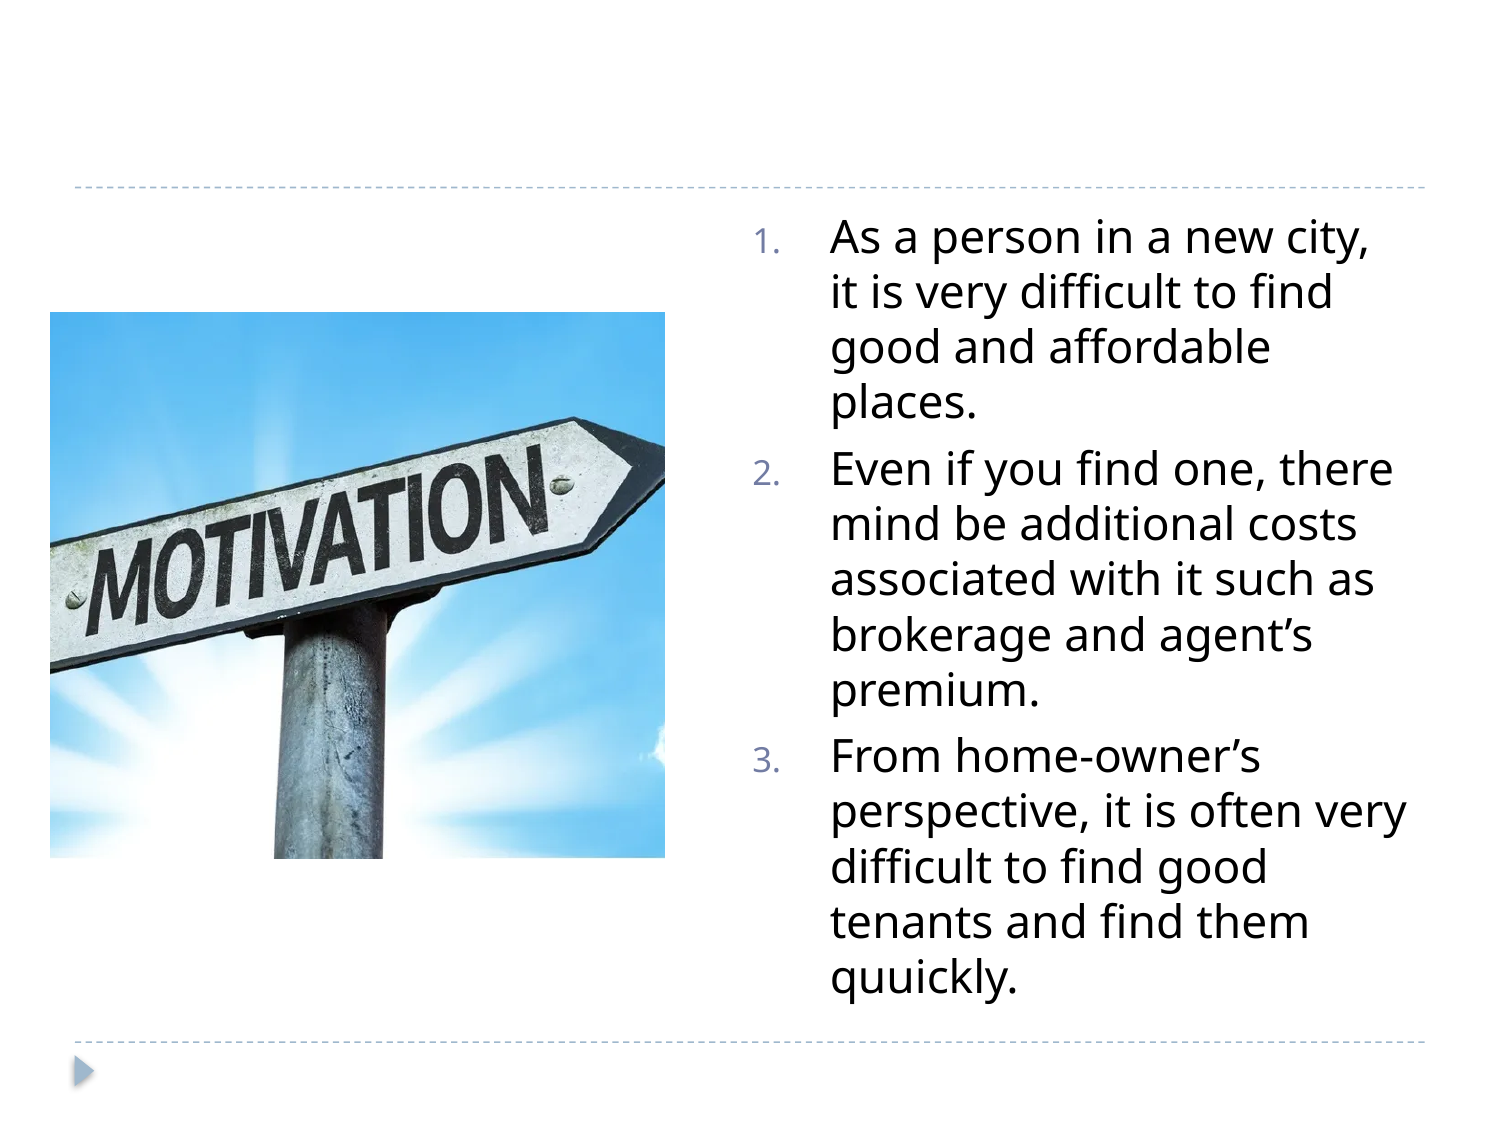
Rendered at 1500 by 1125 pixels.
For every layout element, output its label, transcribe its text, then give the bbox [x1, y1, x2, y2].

list As a person in a new city, it is very difficult to find good and affordable places. Even if you find one, there mind be additional costs associated with it such as brokerage and agent’s premium. From home-owner’s perspective, it is often very difficult to find good tenants and find them quuickly. [737, 200, 1425, 1010]
picture [49, 312, 666, 860]
